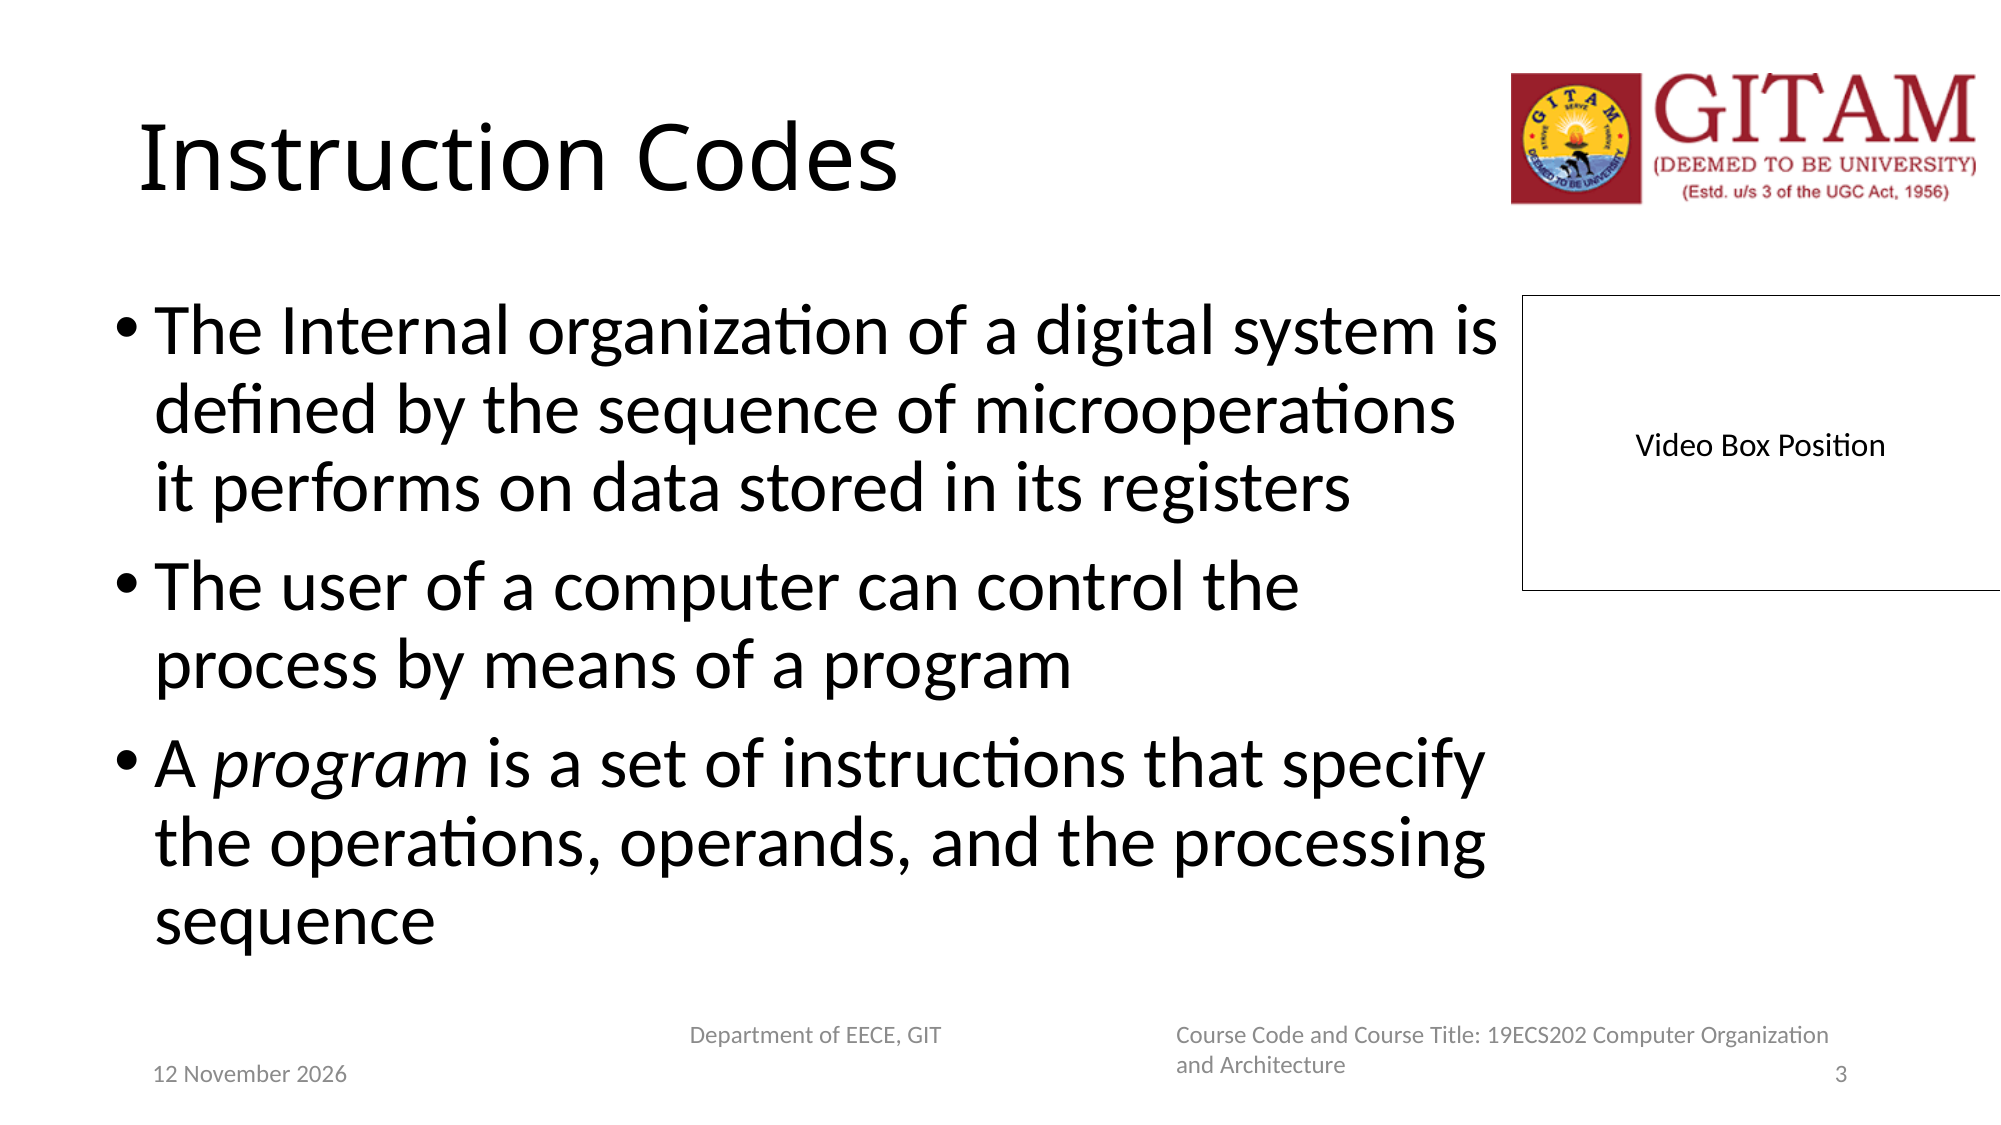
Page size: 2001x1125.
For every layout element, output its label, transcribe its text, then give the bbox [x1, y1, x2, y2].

picture [1511, 73, 1987, 207]
footer Department of EECE, GIT Course Code and Course Title: 19ECS202 Computer Organization and Architecture [655, 1034, 1867, 1064]
list The Internal organization of a digital system is defined by the sequence of microoperations it performs on data stored in its registers The user of a computer can control the process by means of a program A program is a set of instructions that specify the operations, operands, and the processing sequence [99, 284, 1523, 989]
slide_number 3 [1412, 1064, 1863, 1103]
text_box Video Box Position [1522, 295, 2000, 590]
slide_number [137, 1042, 588, 1103]
title Instruction Codes [99, 71, 1545, 250]
